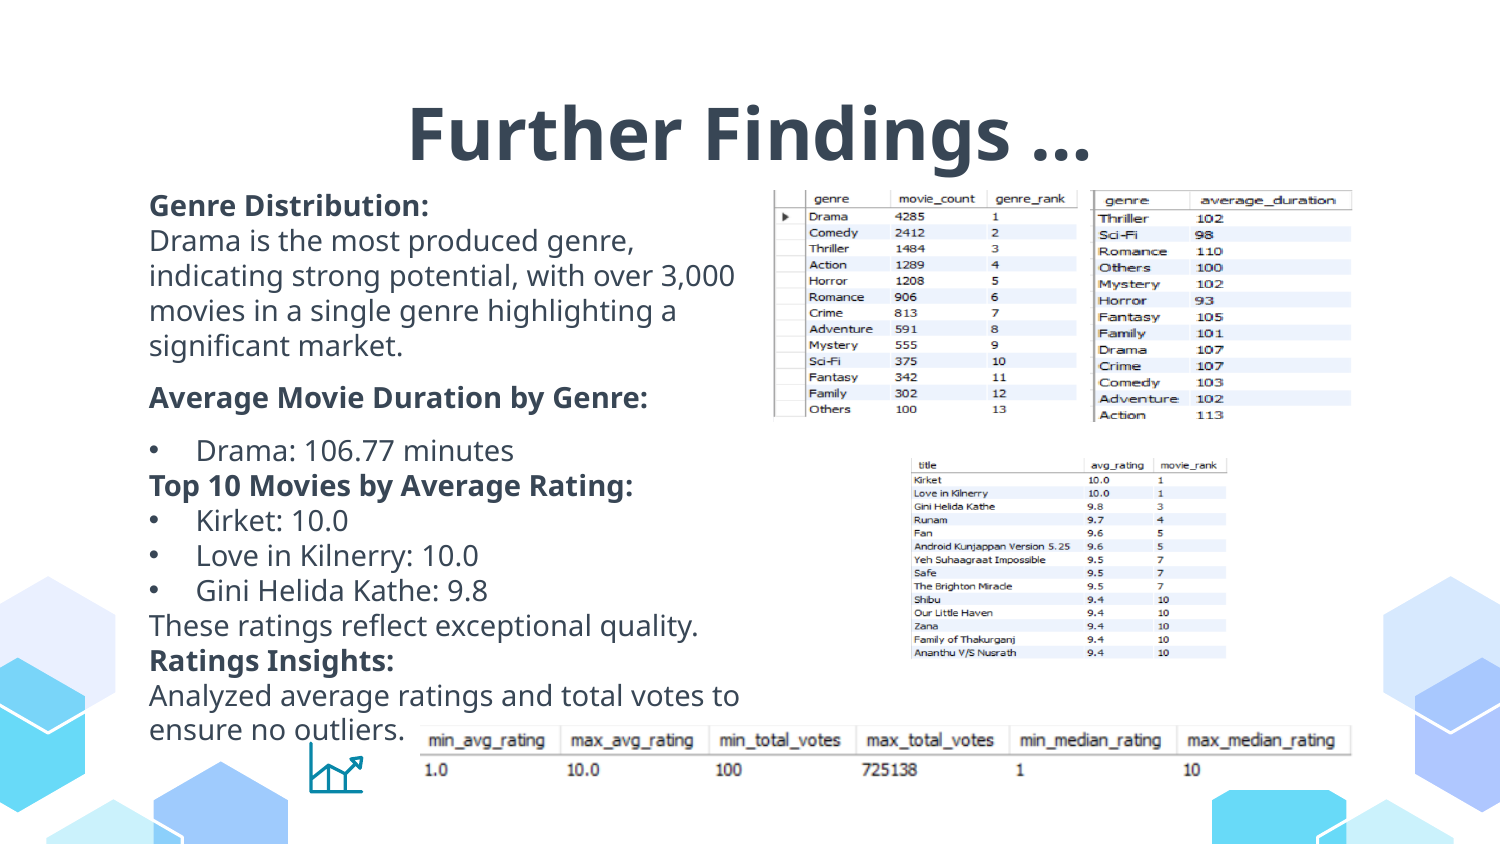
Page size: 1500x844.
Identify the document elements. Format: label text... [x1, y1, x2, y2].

picture [420, 724, 1355, 791]
title Further Findings … [118, 72, 1382, 167]
picture [1090, 190, 1355, 423]
text_box Genre Distribution: Drama is the most produced genre, indicating strong potential, with over 3,000 movies in a single genre highlighting a significant market. Average Movie Duration by Genre: Drama: 106.77 minutes Top 10 Movies by Average Rating: Kirket: 10.0 Love in Kilnerry: 10.0 Gini Helida Kathe: 9.8 These ratings reflect exceptional quality. Ratings Insights: Analyzed average ratings and total votes to ensure no outliers. [133, 162, 786, 755]
picture [910, 457, 1229, 666]
text_box [309, 741, 364, 794]
picture [773, 190, 1082, 423]
